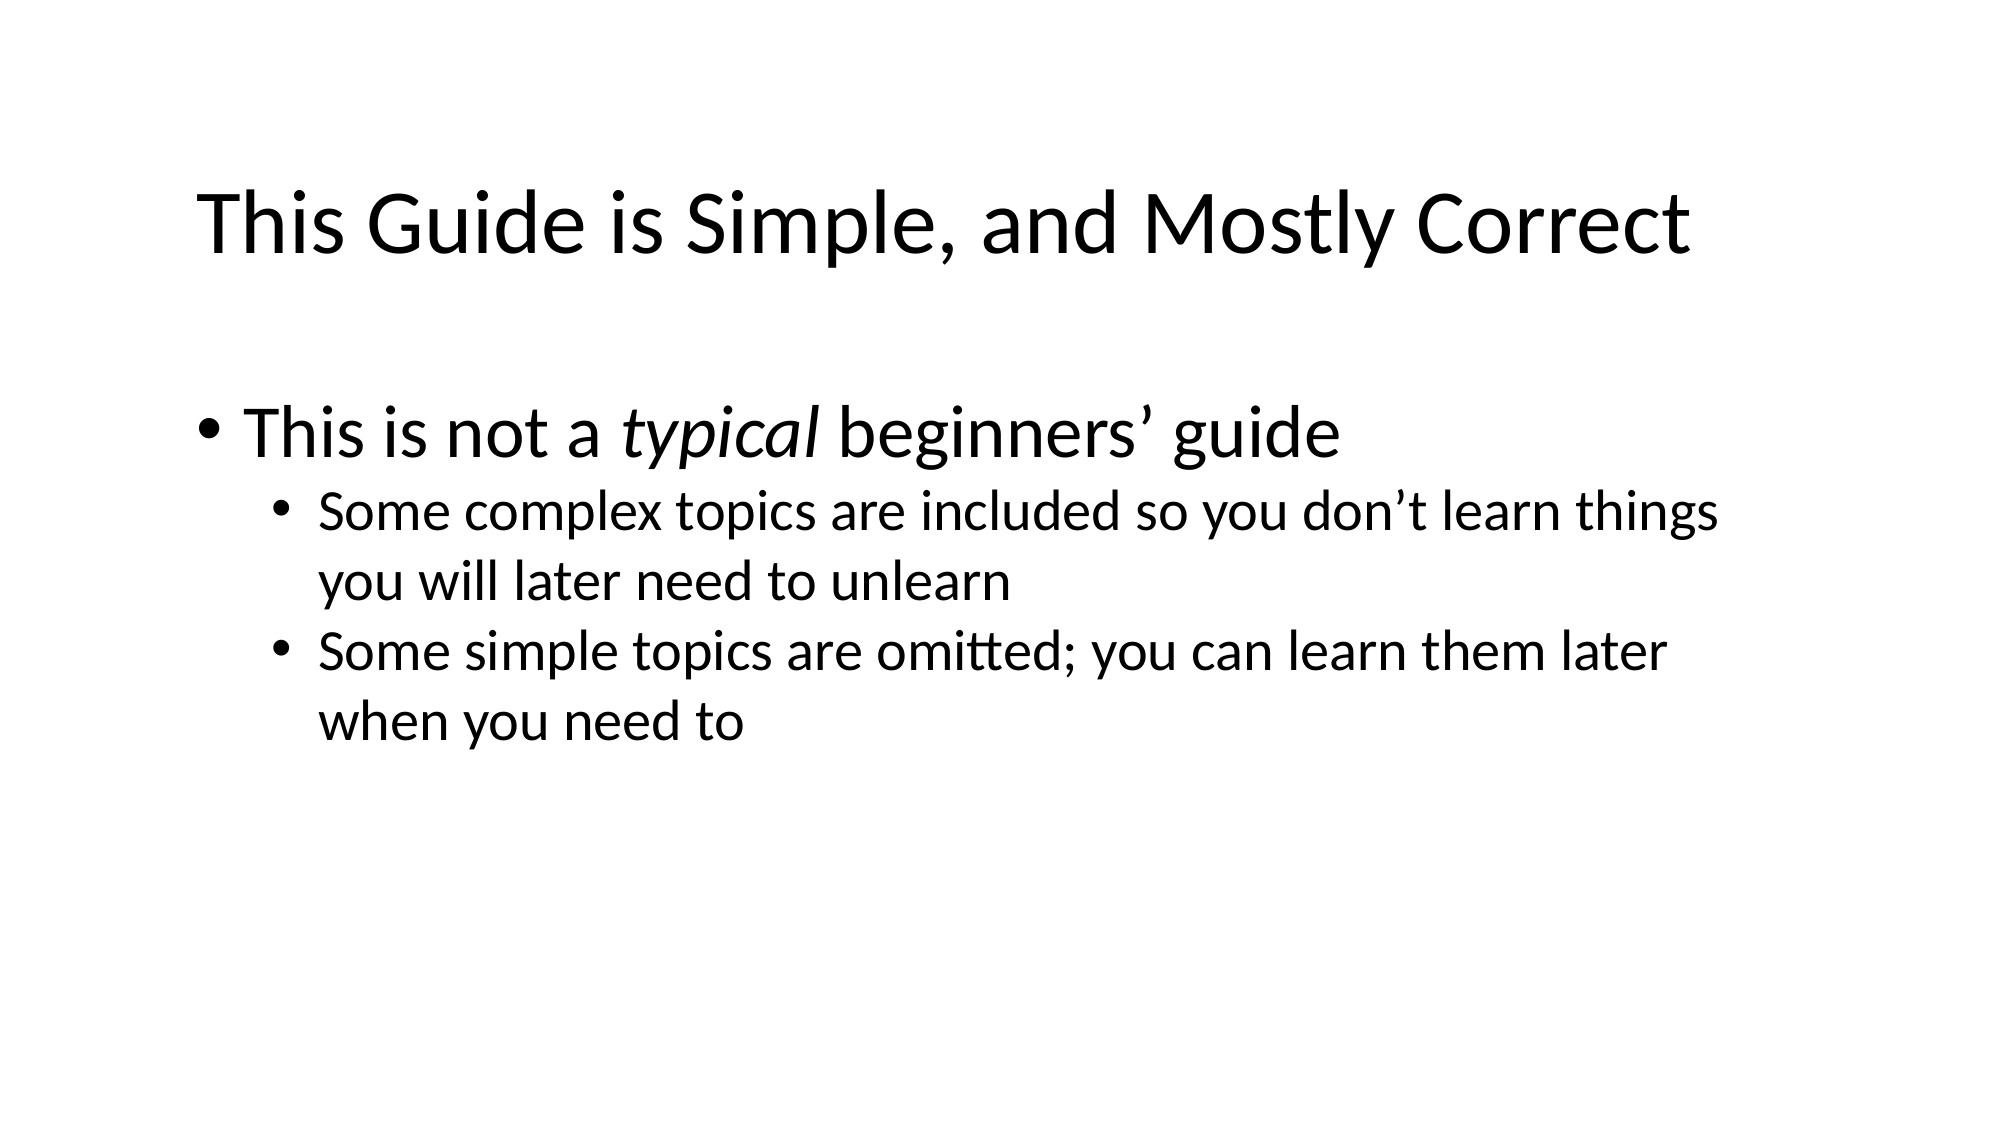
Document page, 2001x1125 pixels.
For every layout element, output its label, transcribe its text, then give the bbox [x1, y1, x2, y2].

text_box This Guide is Simple, and Mostly Correct This is not a typical beginners’ guide Some complex topics are included so you don’t learn things you will later need to unlearn Some simple topics are omitted; you can learn them later when you need to [181, 154, 1812, 920]
